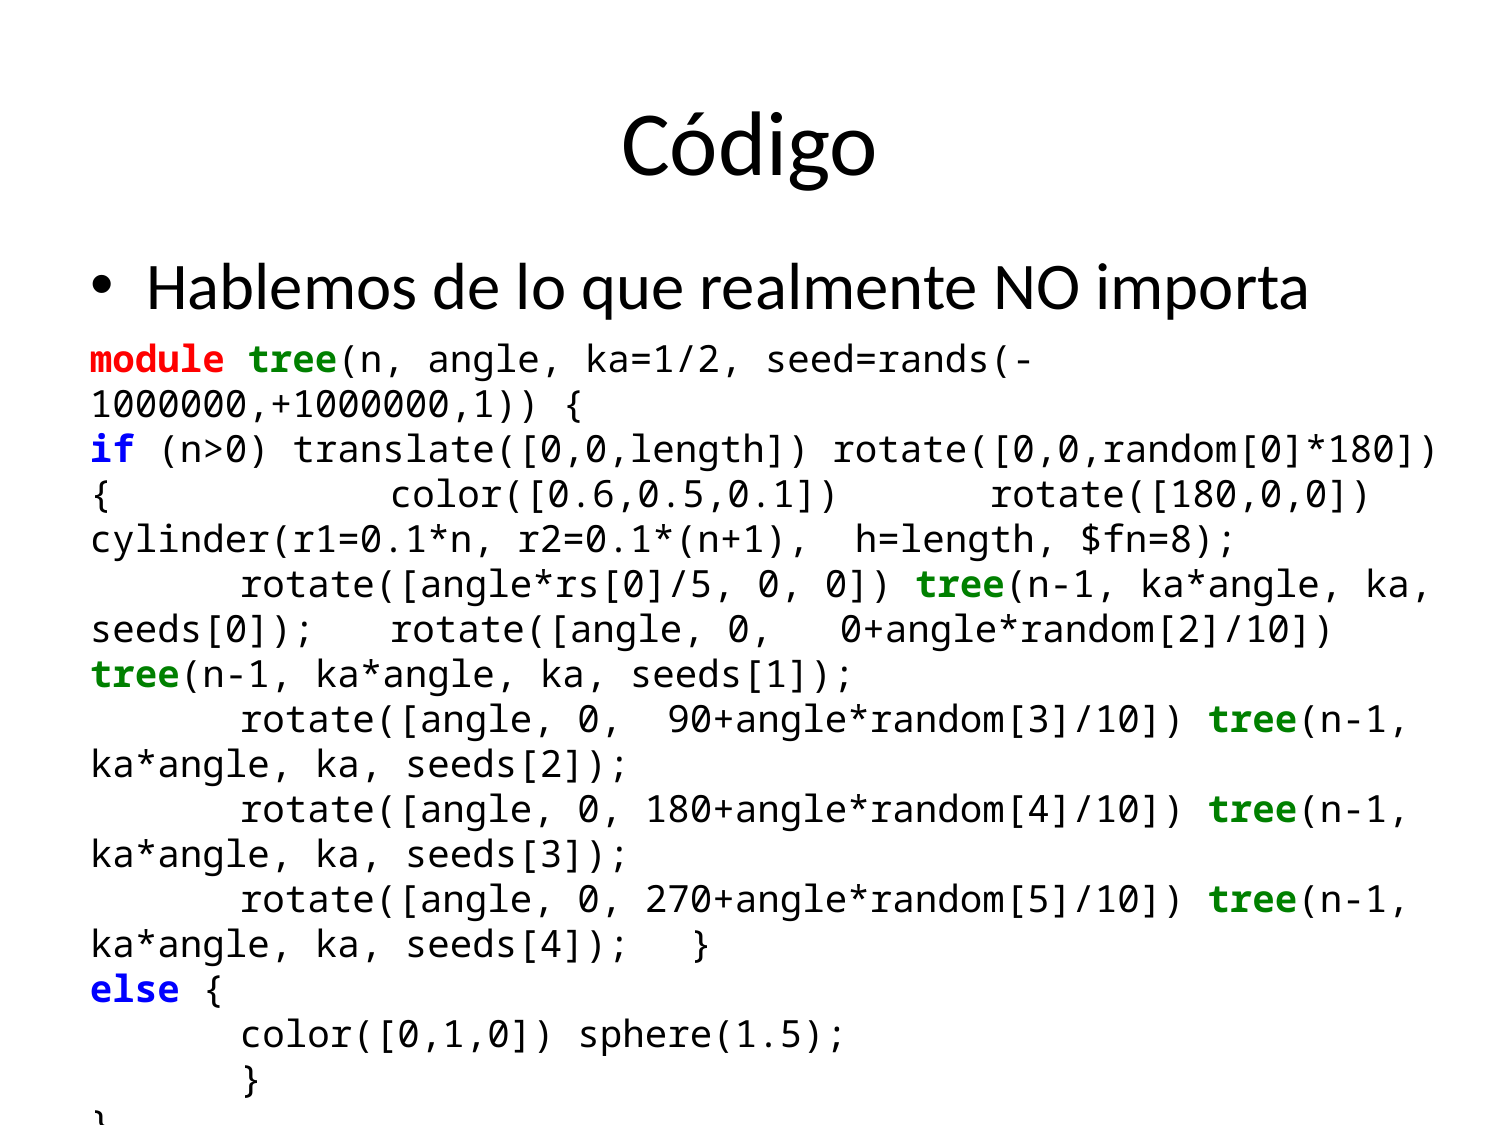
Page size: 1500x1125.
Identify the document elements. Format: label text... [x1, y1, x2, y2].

list Hablemos de lo que realmente NO importa [75, 235, 1425, 327]
text_box module tree(n, angle, ka=1/2, seed=rands(-1000000,+1000000,1)) { if (n>0) translate([0,0,length]) rotate([0,0,random[0]*180]) { color([0.6,0.5,0.1]) rotate([180,0,0]) cylinder(r1=0.1*n, r2=0.1*(n+1), h=length, $fn=8); rotate([angle*rs[0]/5, 0, 0]) tree(n-1, ka*angle, ka, seeds[0]); rotate([angle, 0, 0+angle*random[2]/10]) tree(n-1, ka*angle, ka, seeds[1]); rotate([angle, 0, 90+angle*random[3]/10]) tree(n-1, ka*angle, ka, seeds[2]); rotate([angle, 0, 180+angle*random[4]/10]) tree(n-1, ka*angle, ka, seeds[3]); rotate([angle, 0, 270+angle*random[5]/10]) tree(n-1, ka*angle, ka, seeds[4]); } else { color([0,1,0]) sphere(1.5); } } [74, 327, 1464, 1125]
title Código [75, 45, 1425, 233]
